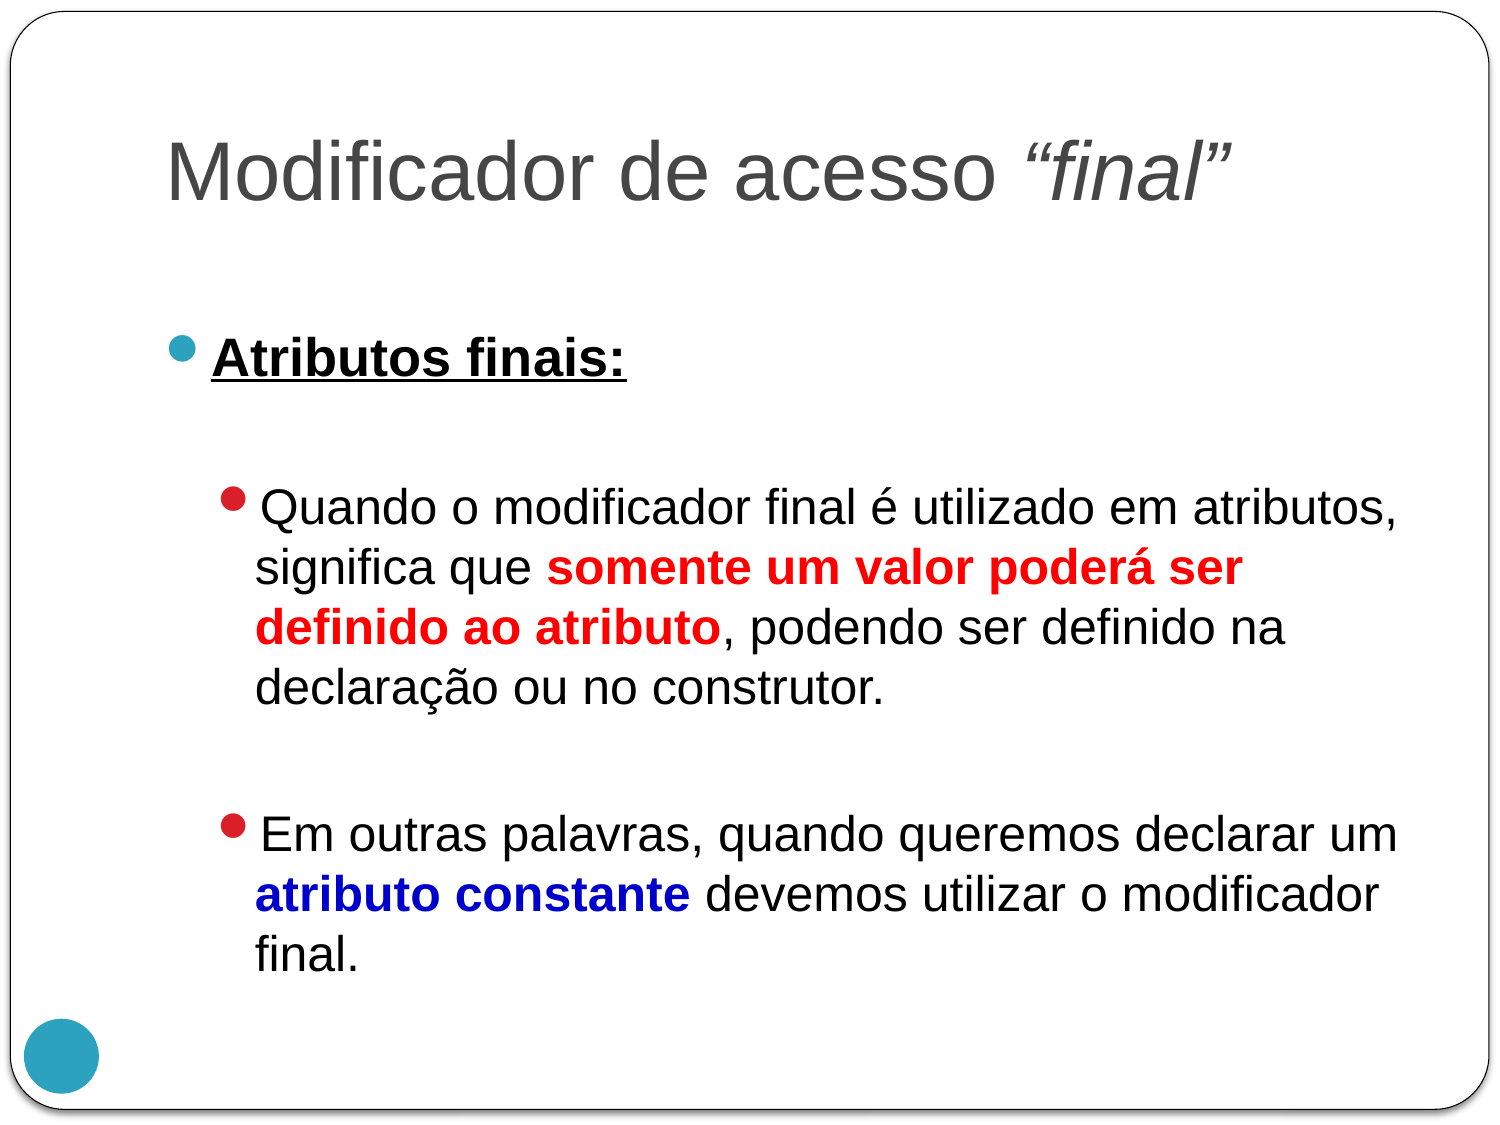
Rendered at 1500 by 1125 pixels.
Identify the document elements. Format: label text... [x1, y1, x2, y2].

list Atributos finais: Quando o modificador final é utilizado em atributos, significa que somente um valor poderá ser definido ao atributo, podendo ser definido na declaração ou no construtor. Em outras palavras, quando queremos declarar um atributo constante devemos utilizar o modificador final. [150, 237, 1425, 988]
title Modificador de acesso “final” [150, 45, 1425, 233]
slide_number [23, 1018, 99, 1094]
